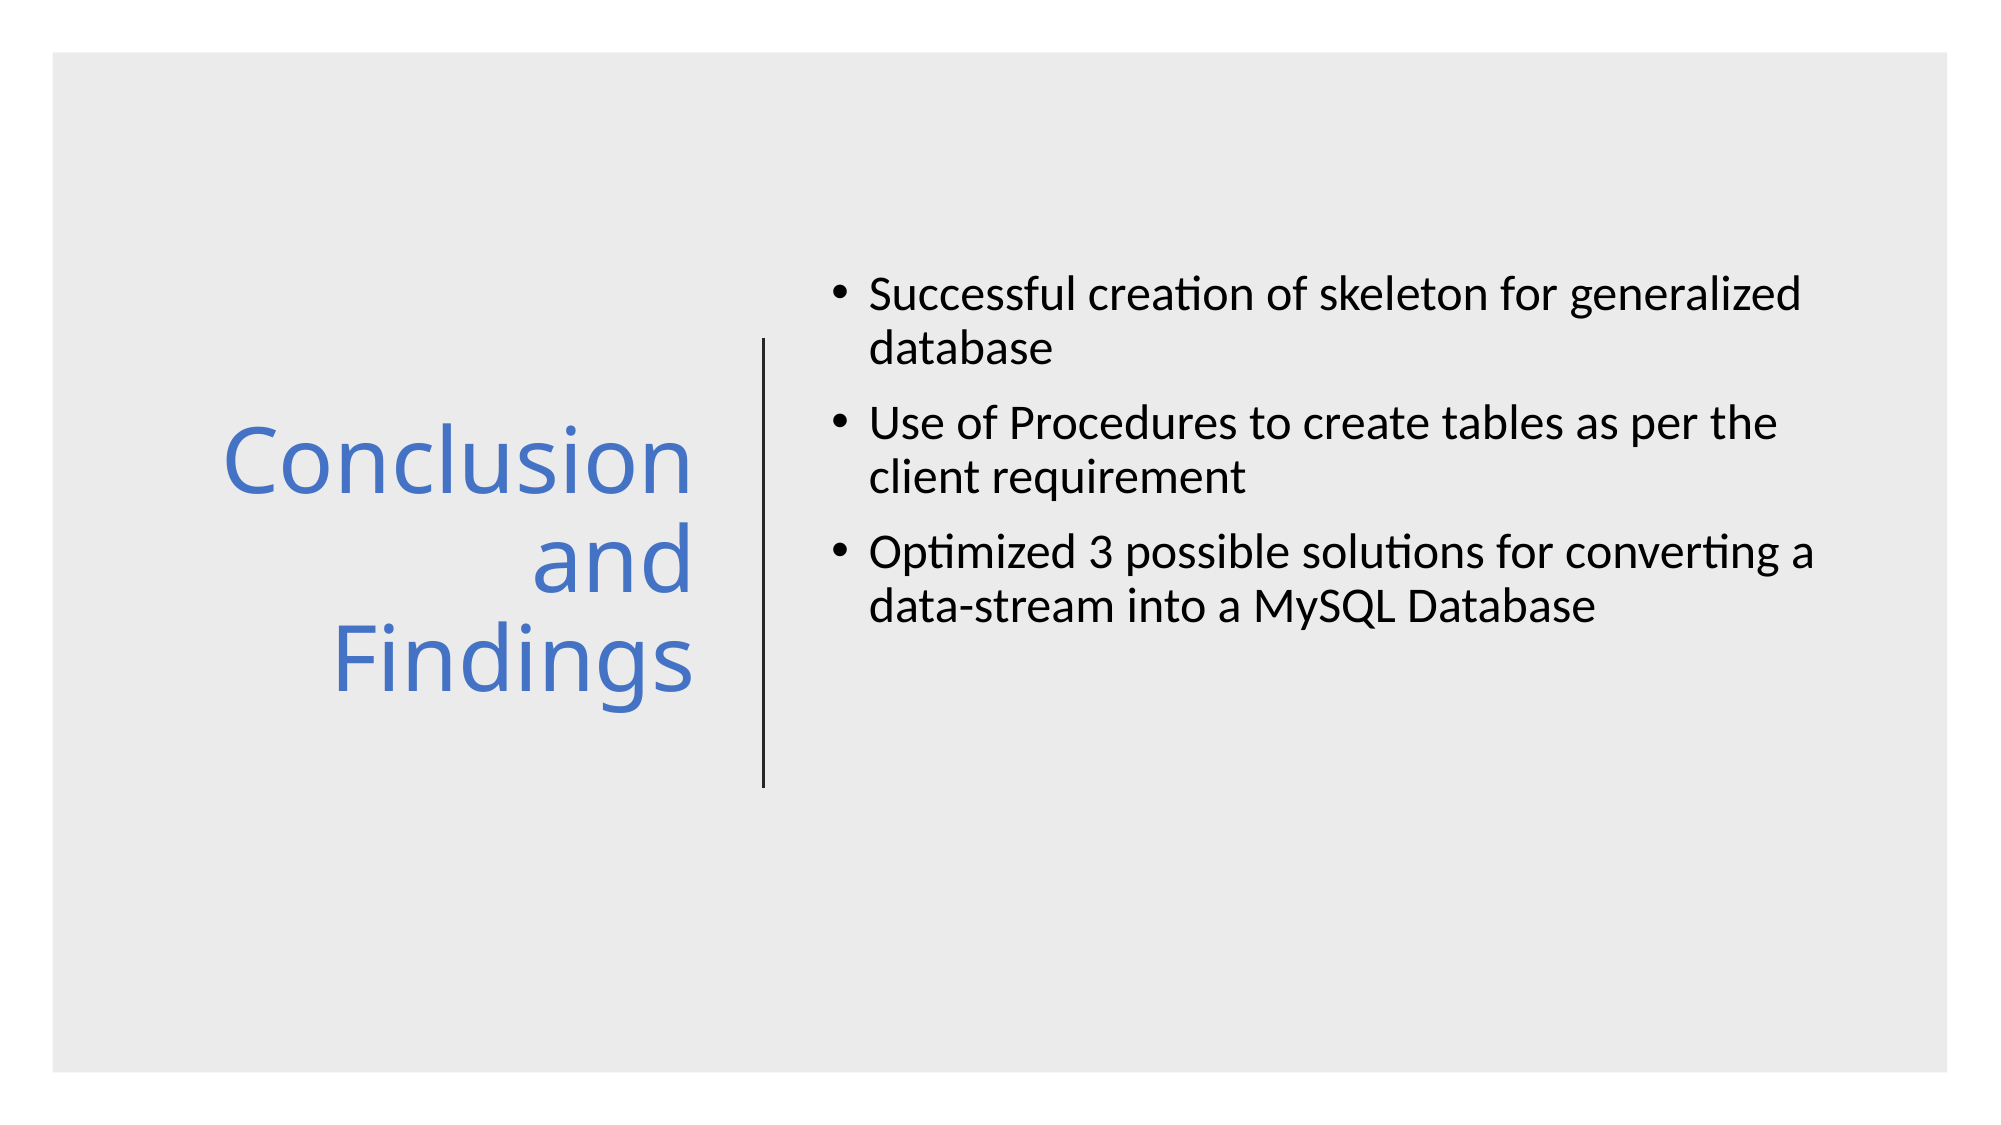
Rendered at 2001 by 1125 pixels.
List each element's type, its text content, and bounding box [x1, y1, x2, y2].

text_box [52, 51, 1948, 1073]
list Successful creation of skeleton for generalized database Use of Procedures to create tables as per the client requirement Optimized 3 possible solutions for converting a data-stream into a MySQL Database [816, 158, 1863, 967]
title Conclusion and Findings [137, 158, 711, 967]
